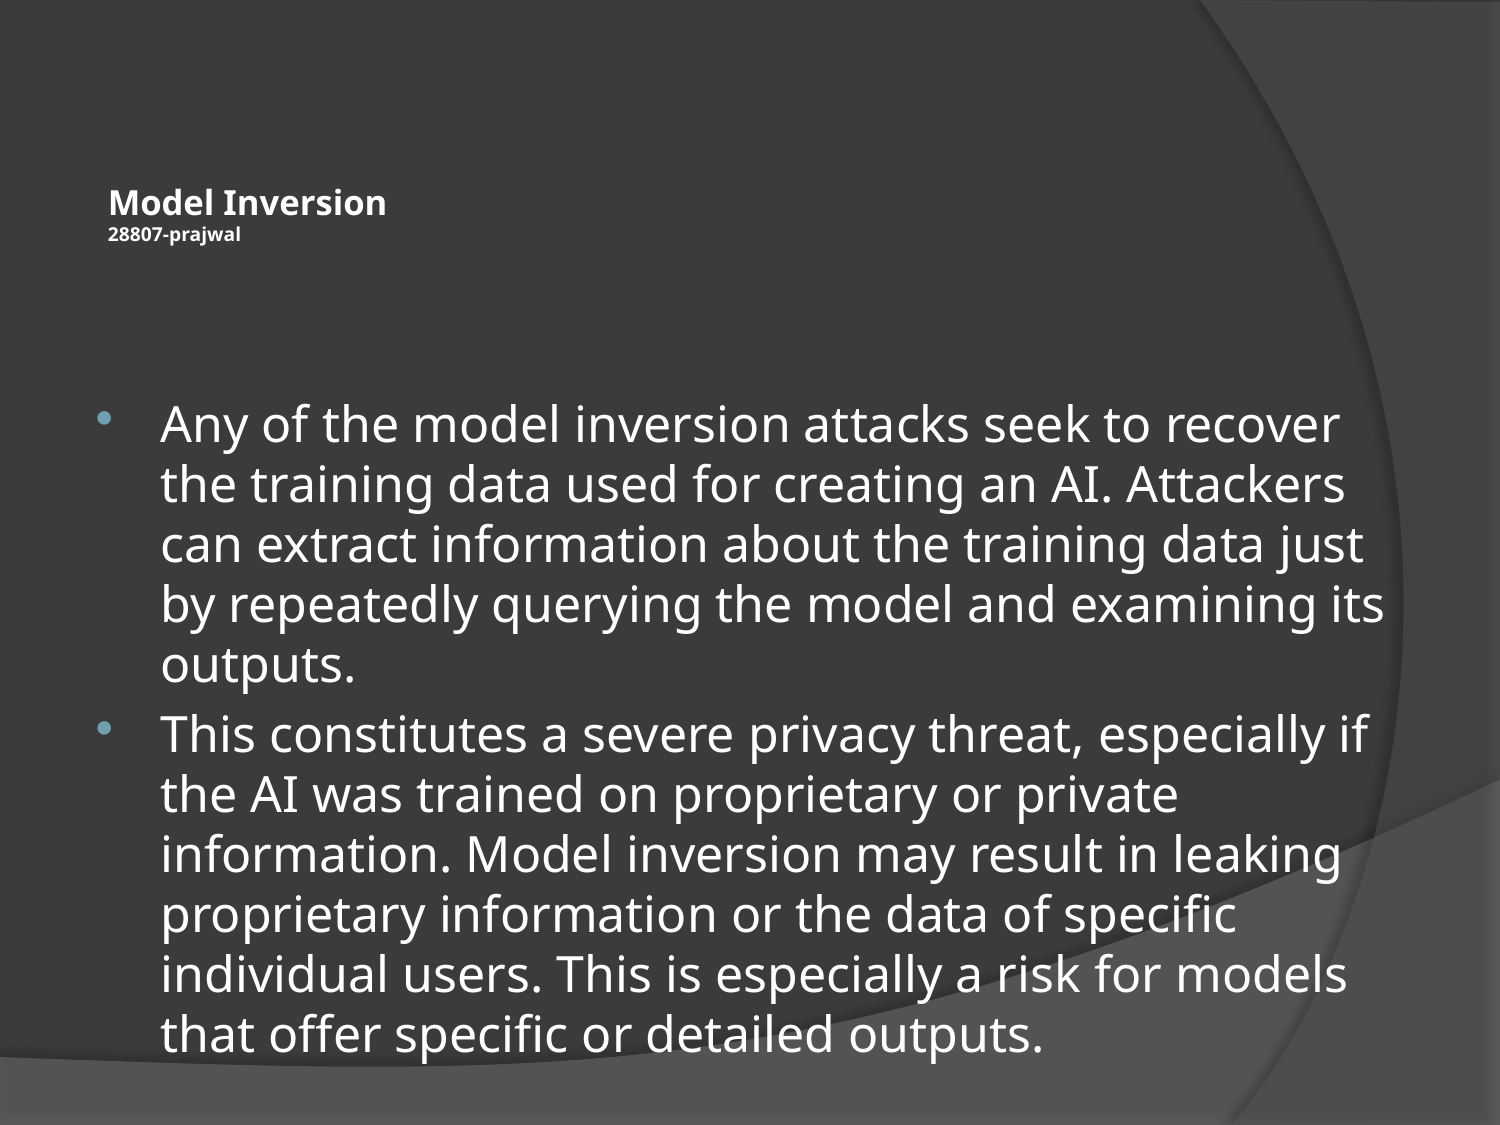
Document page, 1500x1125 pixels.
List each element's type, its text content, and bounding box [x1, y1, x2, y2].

title Model Inversion 28807-prajwal [100, 172, 1326, 361]
list Any of the model inversion attacks seek to recover the training data used for creating an AI. Attackers can extract information about the training data just by repeatedly querying the model and examining its outputs. This constitutes a severe privacy threat, especially if the AI was trained on proprietary or private information. Model inversion may result in leaking proprietary information or the data of specific individual users. This is especially a risk for models that offer specific or detailed outputs. [76, 385, 1402, 1125]
